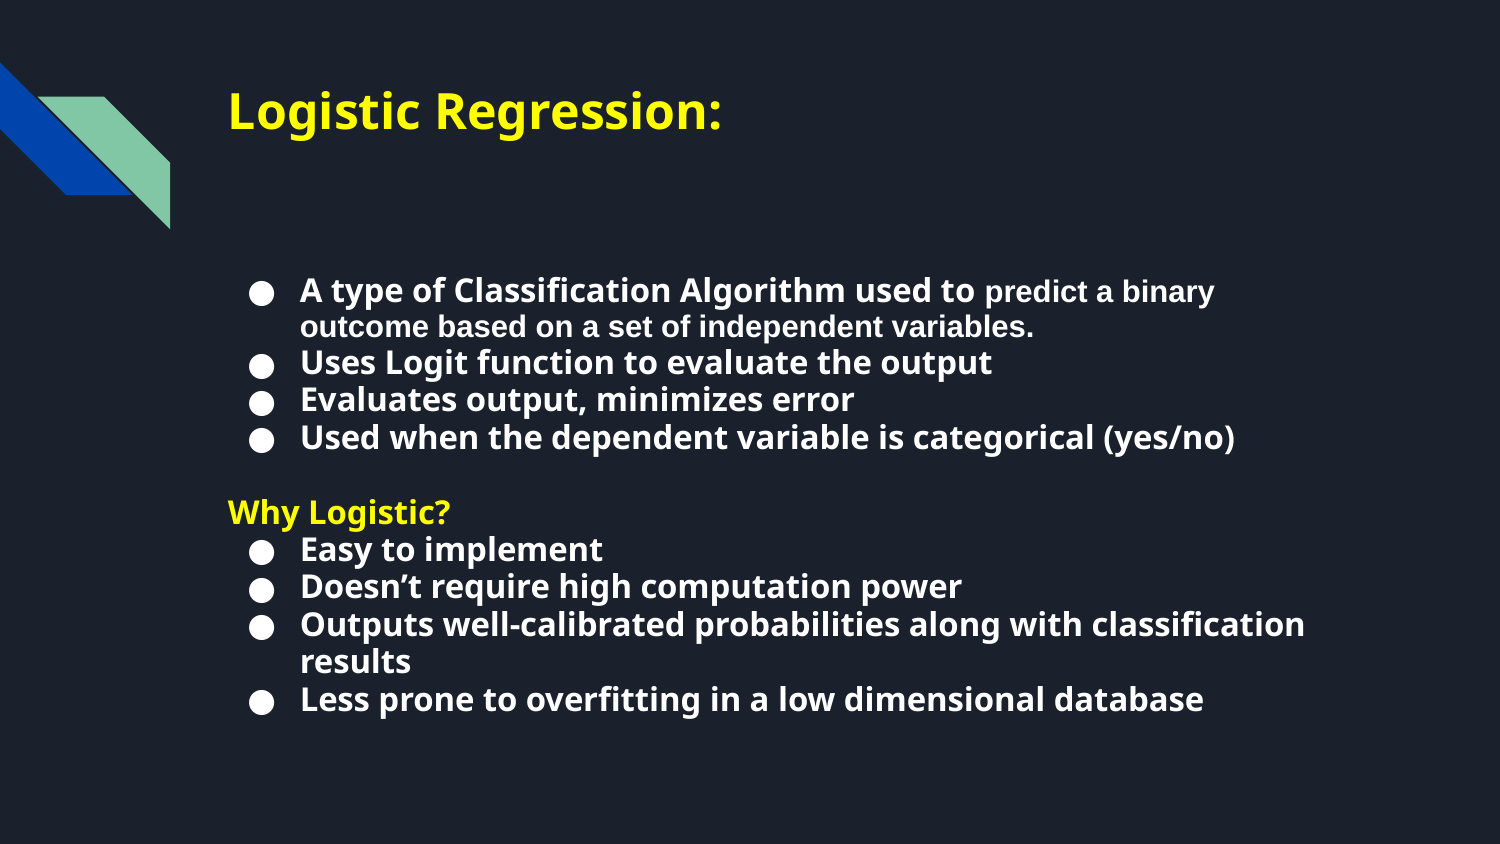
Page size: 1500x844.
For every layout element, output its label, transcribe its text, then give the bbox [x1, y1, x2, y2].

list A type of Classification Algorithm used to predict a binary outcome based on a set of independent variables. Uses Logit function to evaluate the output Evaluates output, minimizes error Used when the dependent variable is categorical (yes/no) Why Logistic? Easy to implement Doesn’t require high computation power Outputs well-calibrated probabilities along with classification results Less prone to overfitting in a low dimensional database [212, 257, 1368, 735]
title Logistic Regression: [212, 64, 1368, 215]
